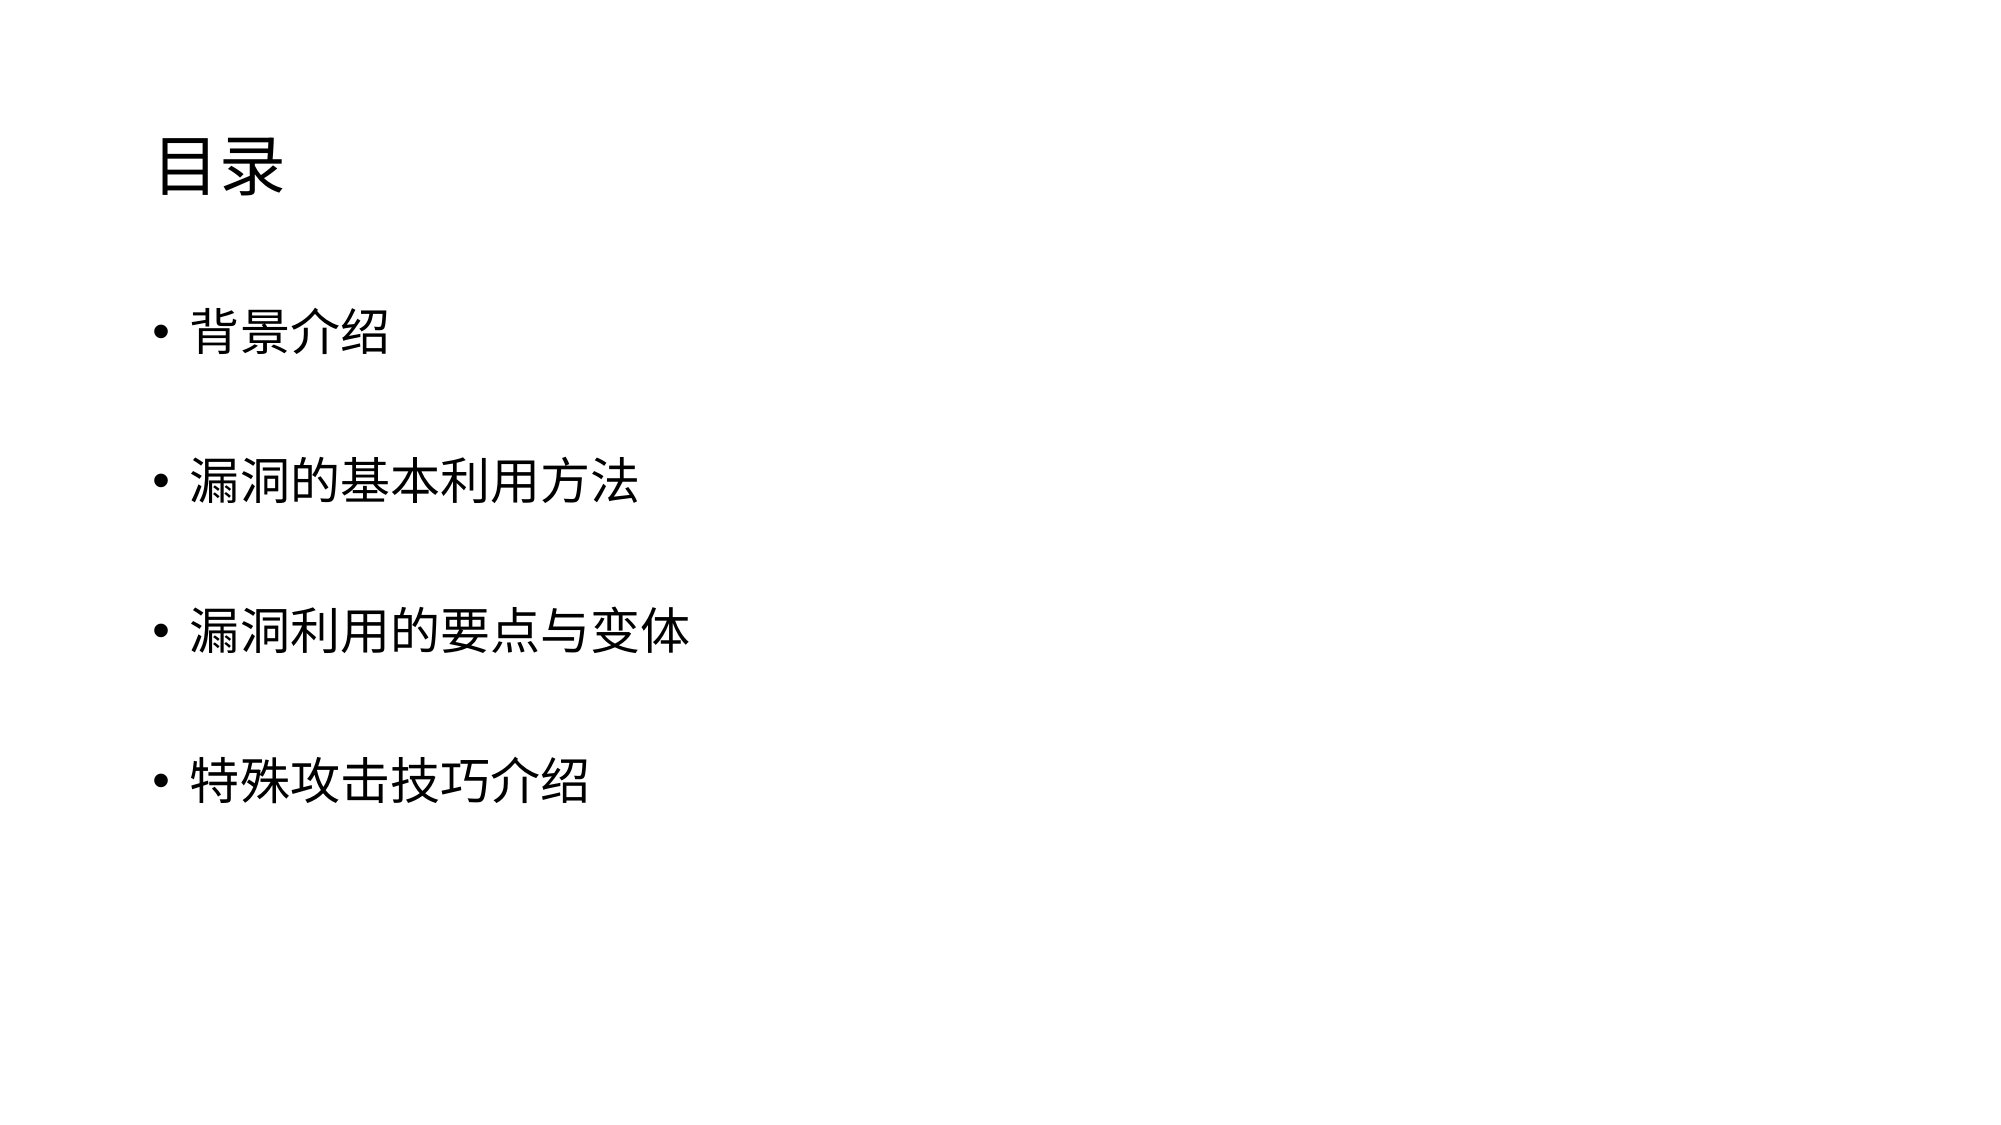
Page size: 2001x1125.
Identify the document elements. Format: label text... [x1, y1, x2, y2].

title 目录 [137, 59, 1863, 278]
list 背景介绍 漏洞的基本利用方法 漏洞利用的要点与变体 特殊攻击技巧介绍 [137, 299, 1863, 1014]
